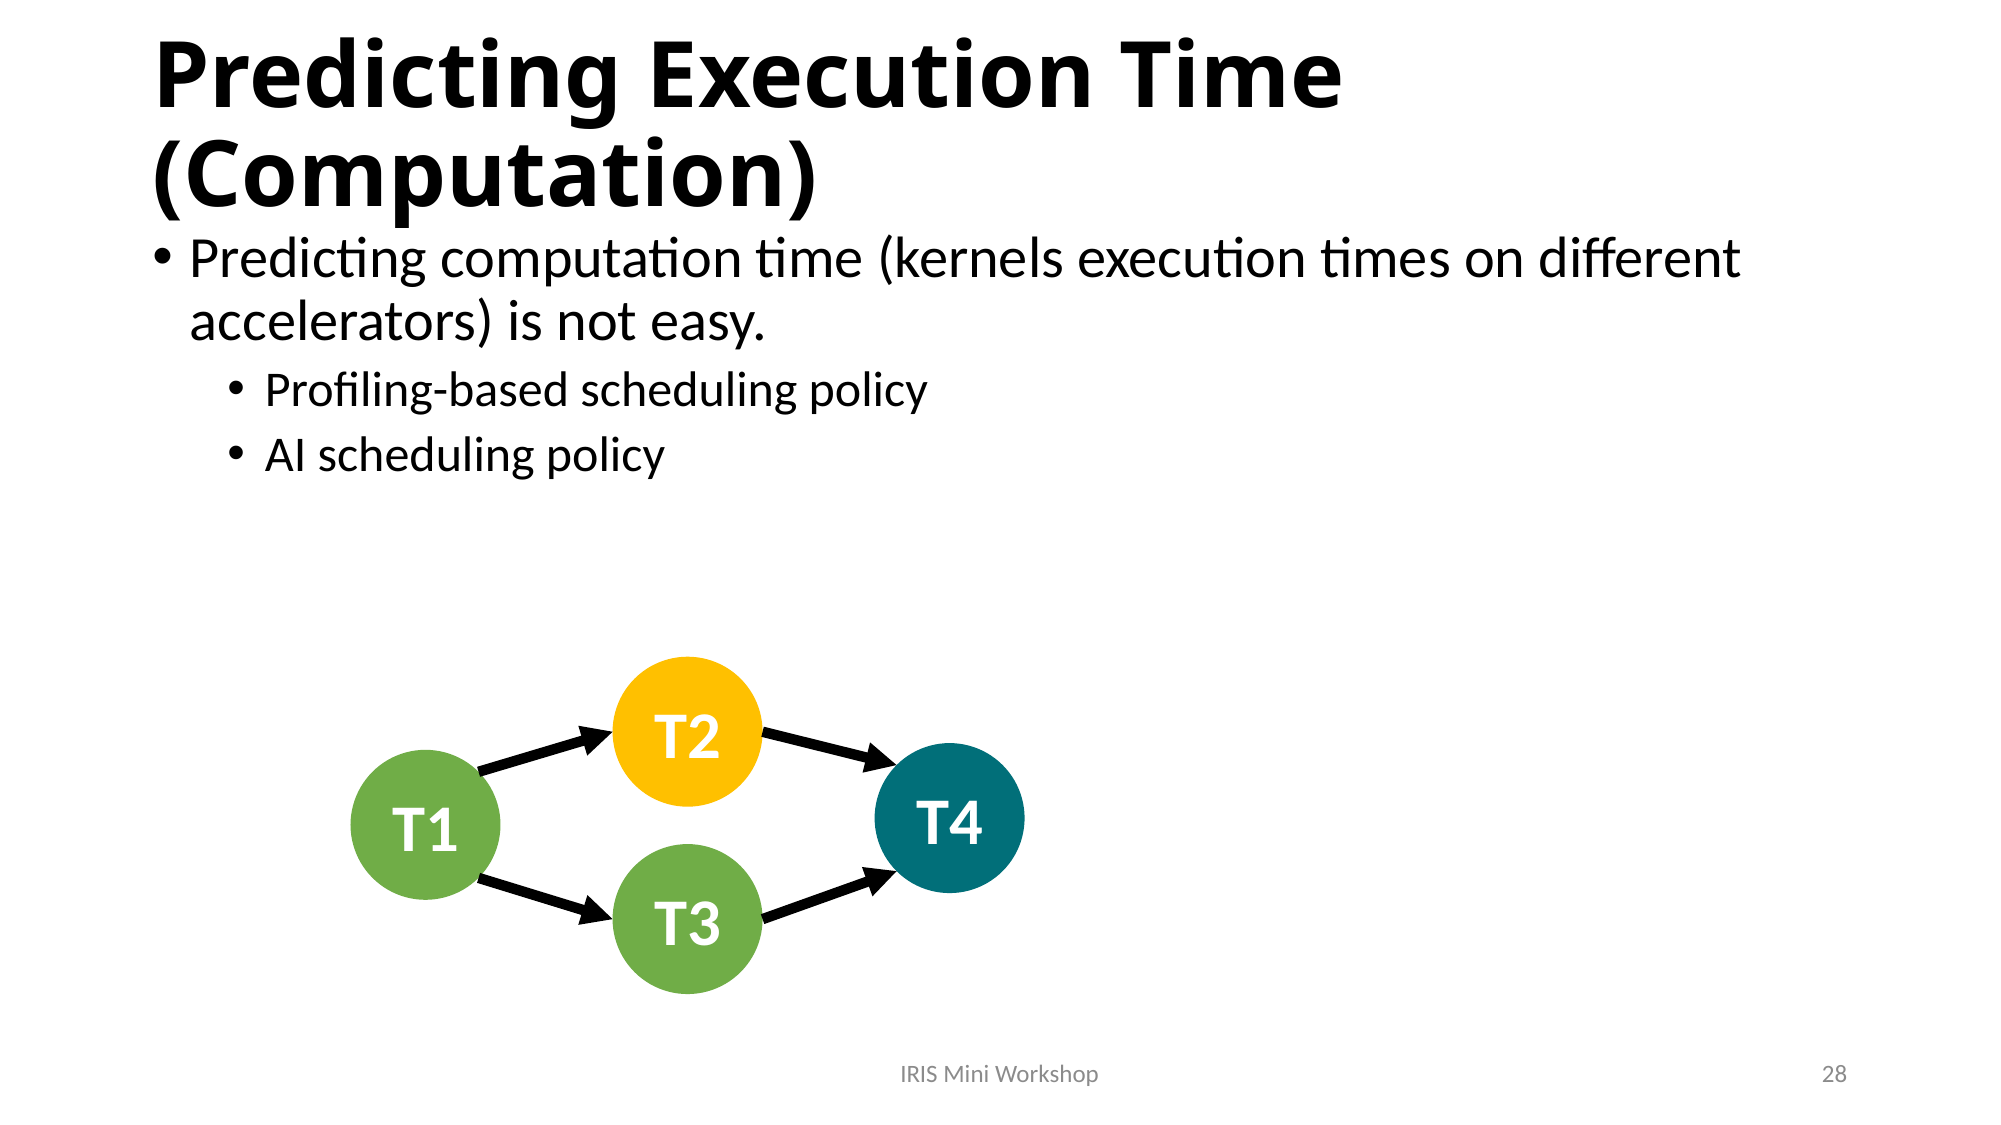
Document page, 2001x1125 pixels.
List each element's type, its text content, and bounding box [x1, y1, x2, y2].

text_box T3 [611, 843, 764, 996]
slide_number 28 [1412, 1042, 1863, 1103]
text_box T1 [349, 748, 502, 901]
text_box T2 [611, 655, 764, 808]
footer IRIS Mini Workshop [662, 1042, 1338, 1103]
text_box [762, 871, 897, 920]
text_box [762, 731, 897, 766]
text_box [478, 877, 613, 920]
list Predicting computation time (kernels execution times on different accelerators) is not easy. Profiling-based scheduling policy AI scheduling policy [137, 219, 1863, 1014]
title Predicting Execution Time (Computation) [137, 59, 1863, 196]
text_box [478, 731, 613, 772]
text_box T4 [873, 742, 1026, 895]
